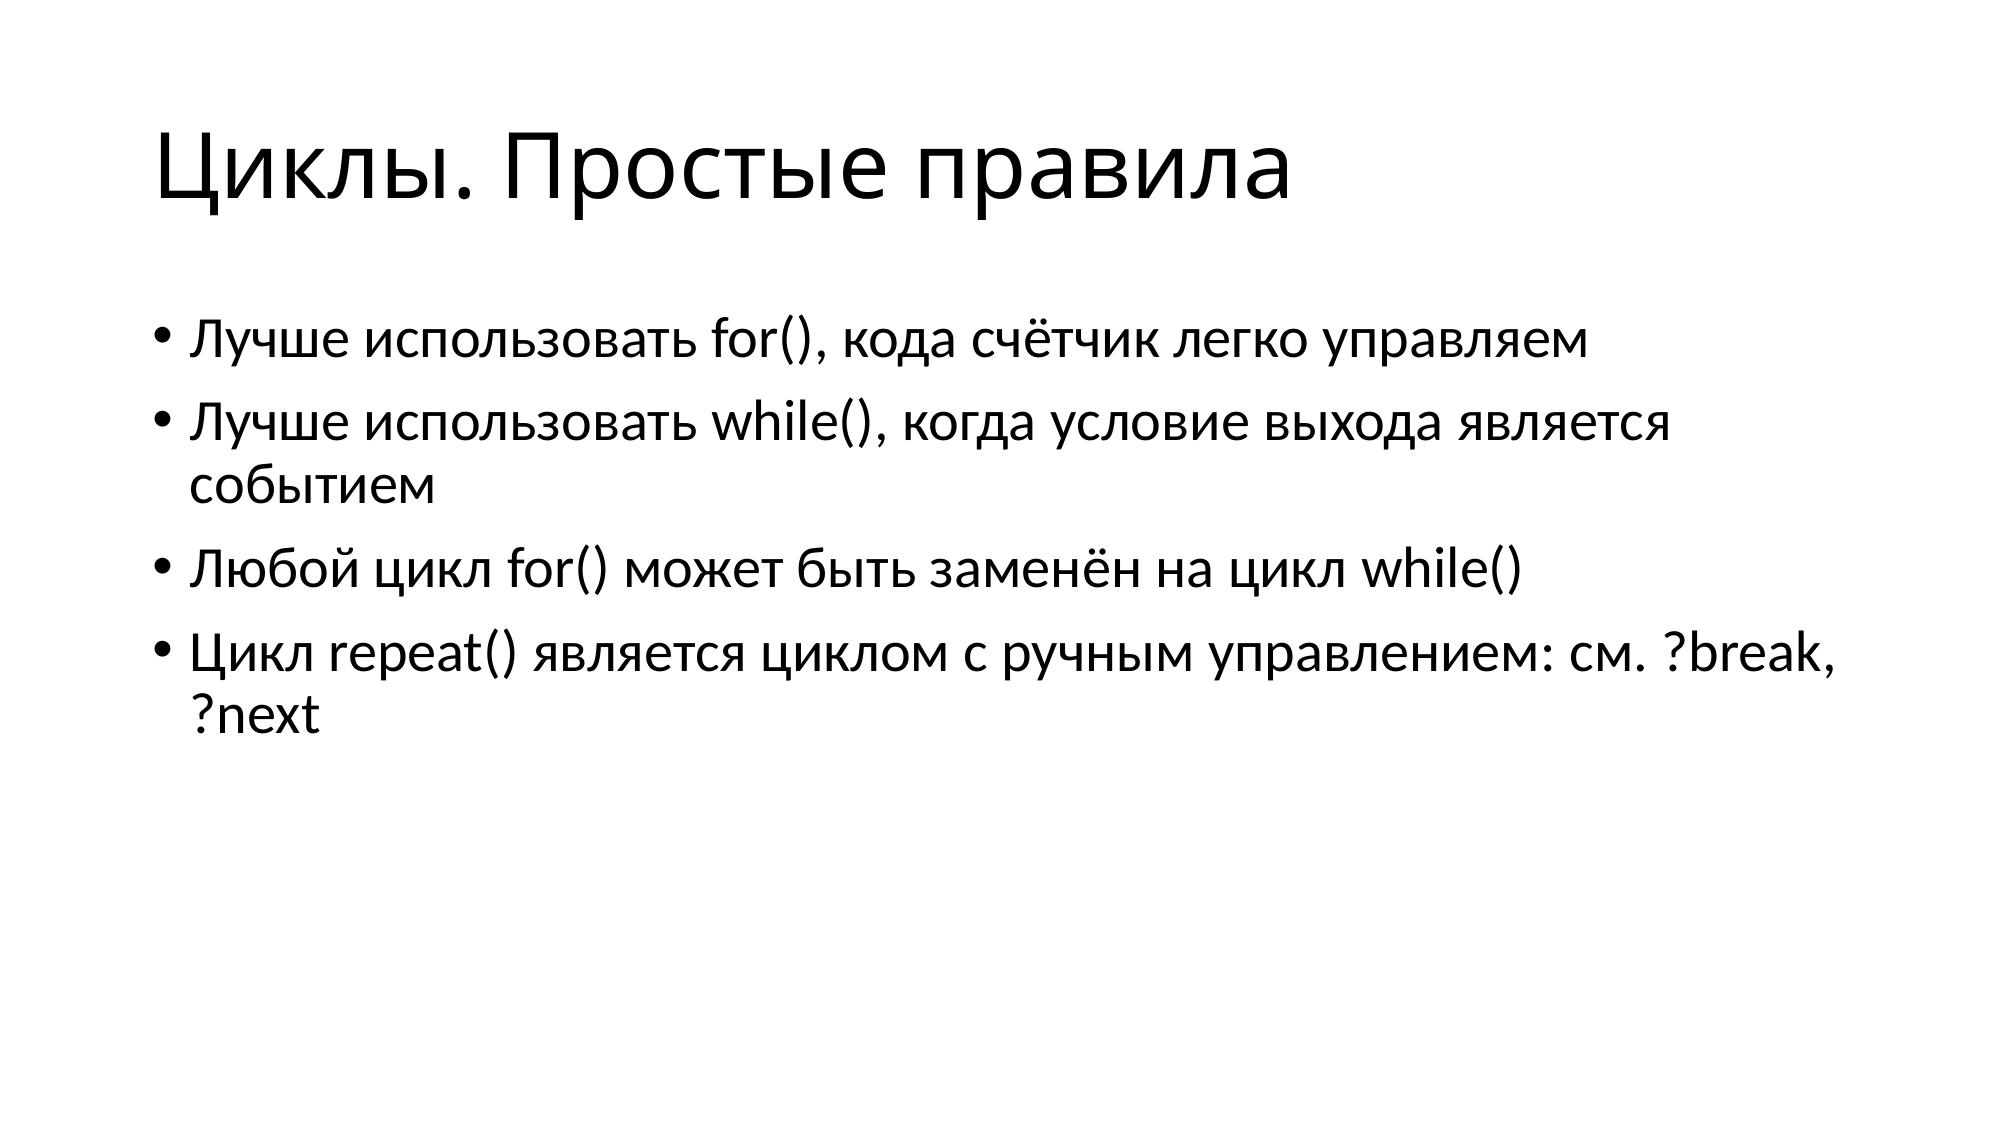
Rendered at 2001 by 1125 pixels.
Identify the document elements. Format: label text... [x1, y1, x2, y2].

title Циклы. Простые правила [137, 59, 1863, 278]
list Лучше использовать for(), кода счётчик легко управляем Лучше использовать while(), когда условие выхода является событием Любой цикл for() может быть заменён на цикл while() Цикл repeat() является циклом с ручным управлением: см. ?break, ?next [137, 299, 1863, 760]
